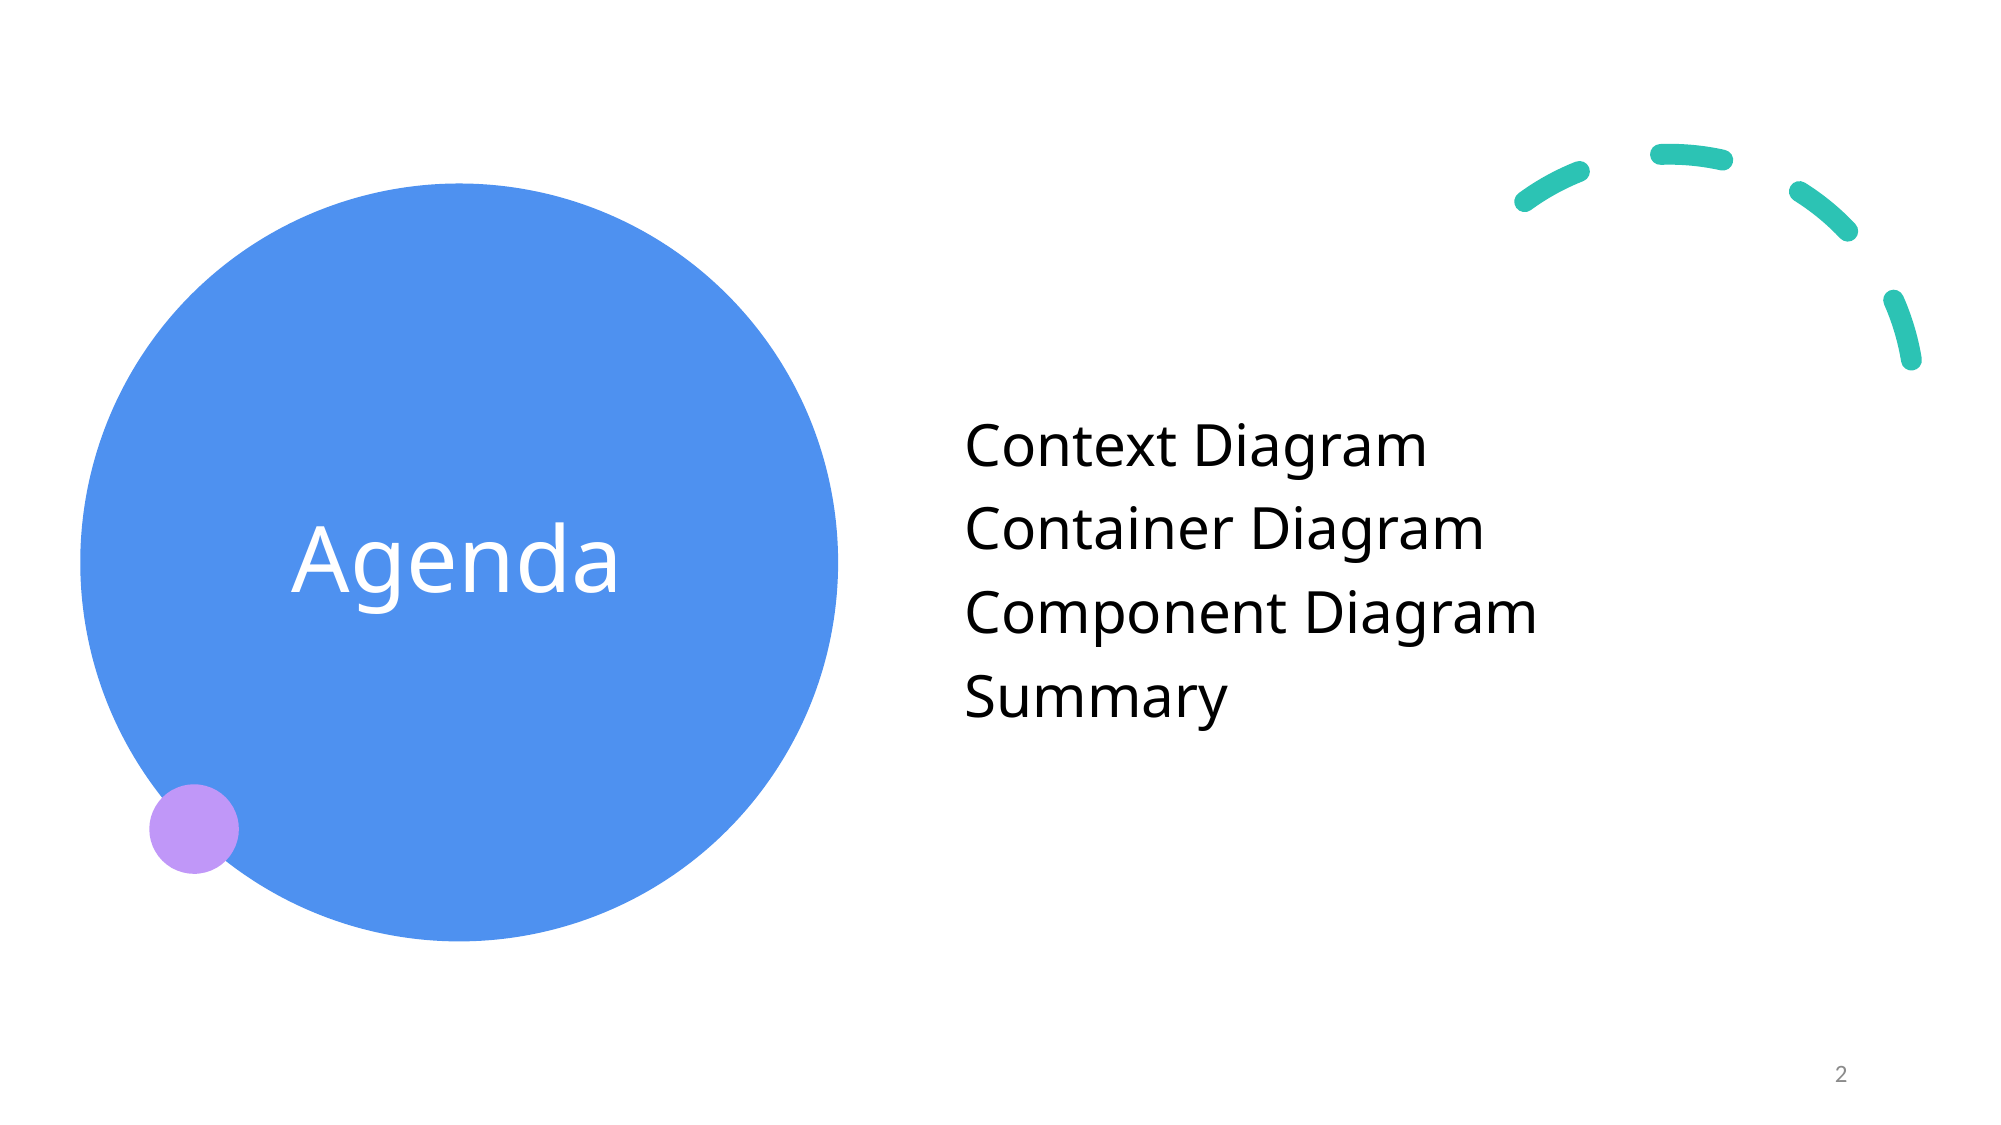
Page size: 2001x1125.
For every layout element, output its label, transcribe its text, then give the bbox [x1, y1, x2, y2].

slide_number 2 [1412, 1042, 1863, 1103]
list Context Diagram Container Diagram Component Diagram Summary [949, 250, 1788, 896]
title Agenda [191, 229, 723, 897]
